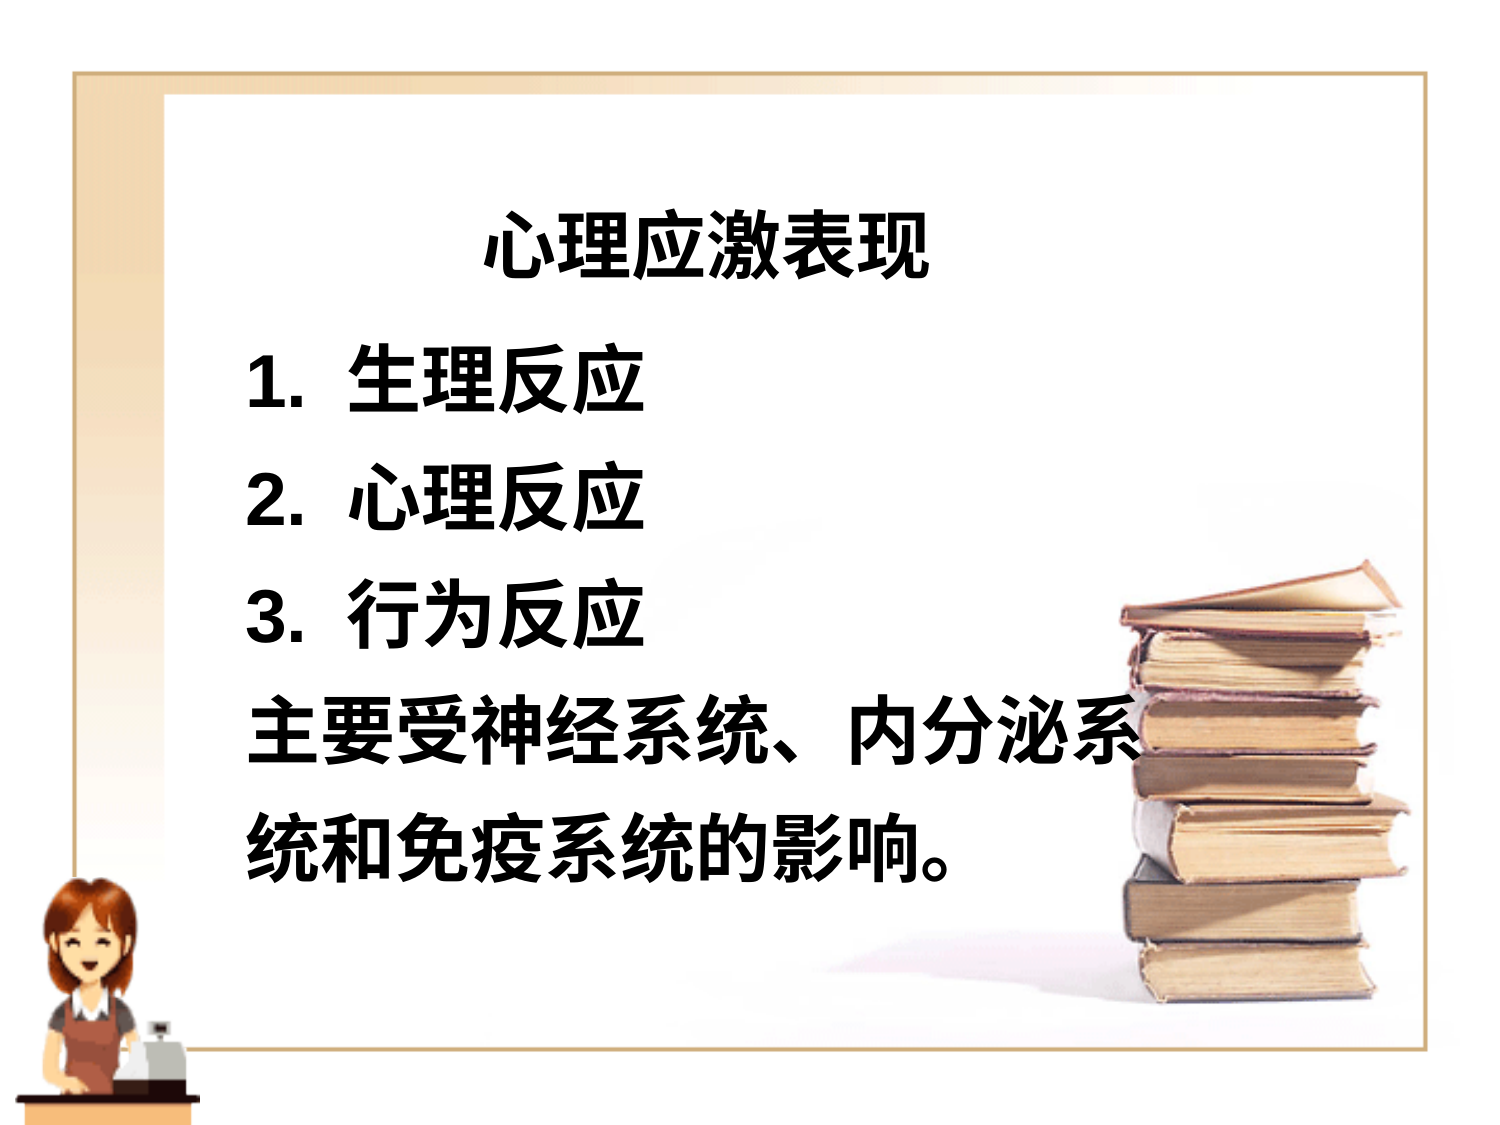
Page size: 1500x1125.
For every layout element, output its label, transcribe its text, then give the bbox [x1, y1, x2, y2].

picture [0, 0, 1500, 1125]
text_box 1. 生理反应 2. 心理反应 3. 行为反应 主要受神经系统、内分泌系统和免疫系统的影响。 [230, 255, 1223, 1059]
text_box 心理应激表现 [466, 155, 1365, 297]
